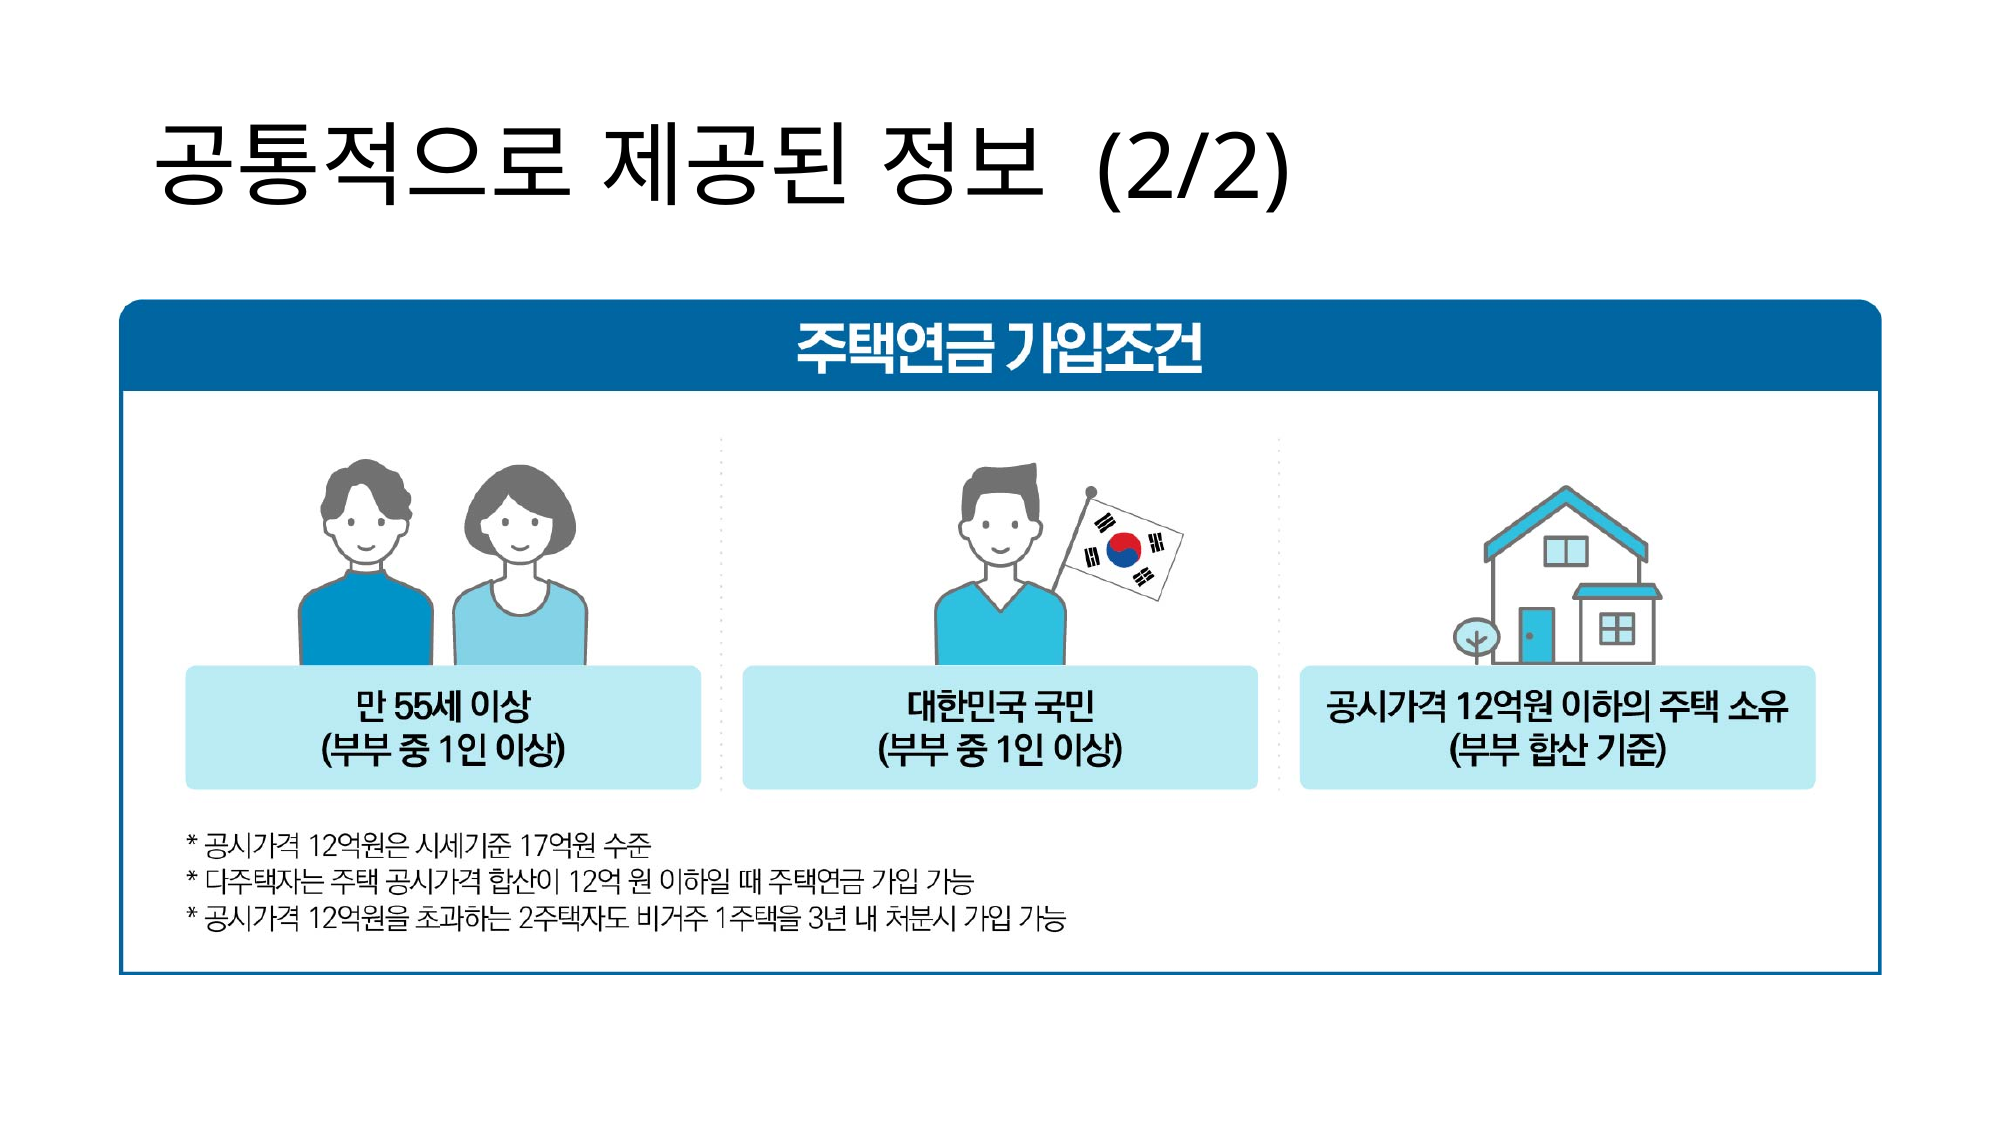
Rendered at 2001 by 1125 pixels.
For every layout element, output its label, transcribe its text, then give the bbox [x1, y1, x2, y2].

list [118, 299, 1882, 975]
title 공통적으로 제공된 정보 (2/2) [137, 59, 1863, 278]
